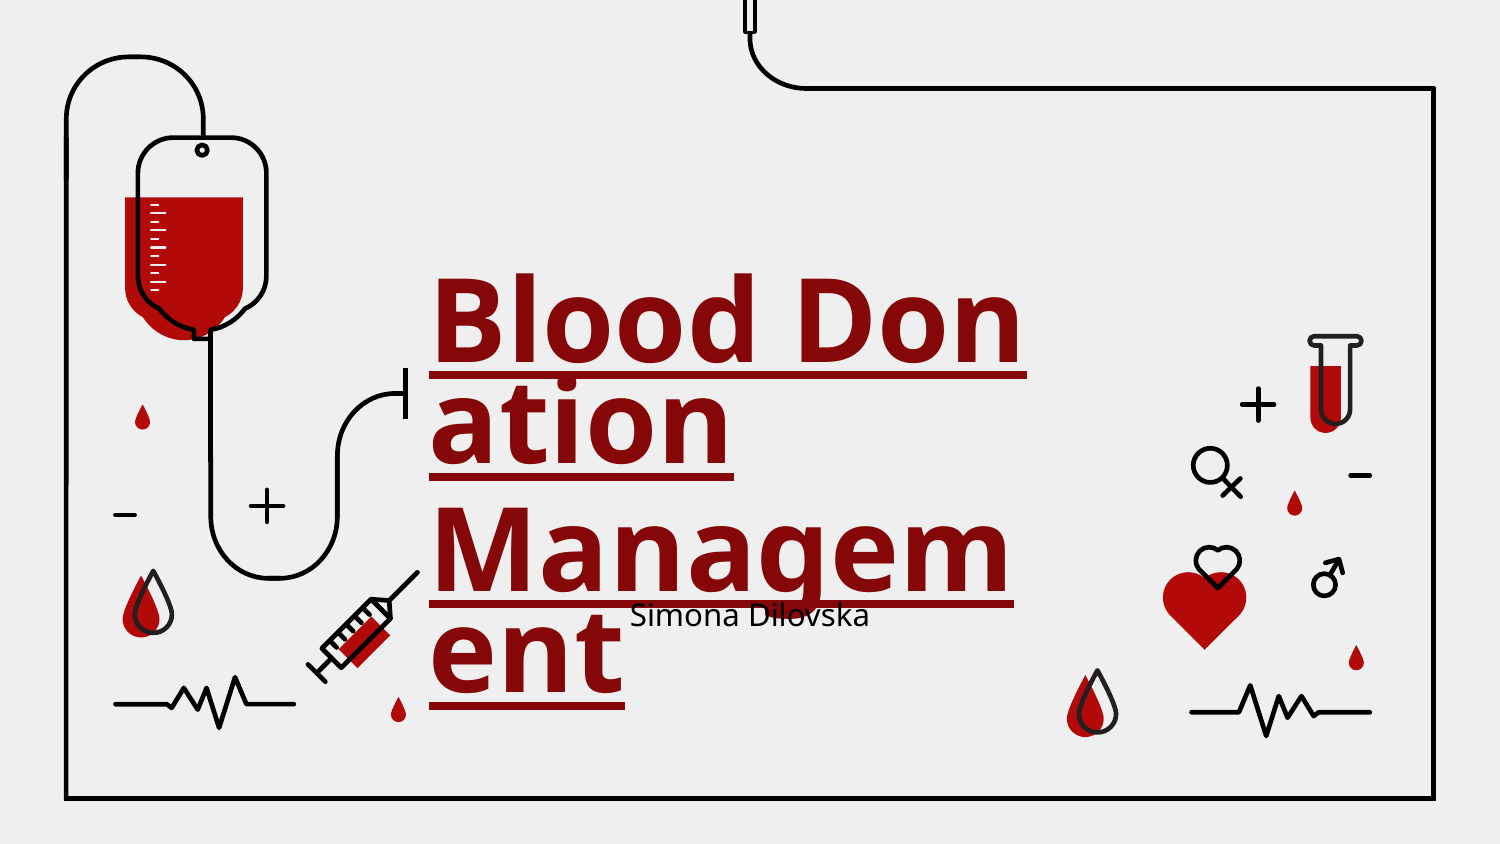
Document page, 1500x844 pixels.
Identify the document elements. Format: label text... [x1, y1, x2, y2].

subtitle Simona Dilovska [557, 571, 943, 657]
title Blood Donation Management [413, 196, 1087, 580]
